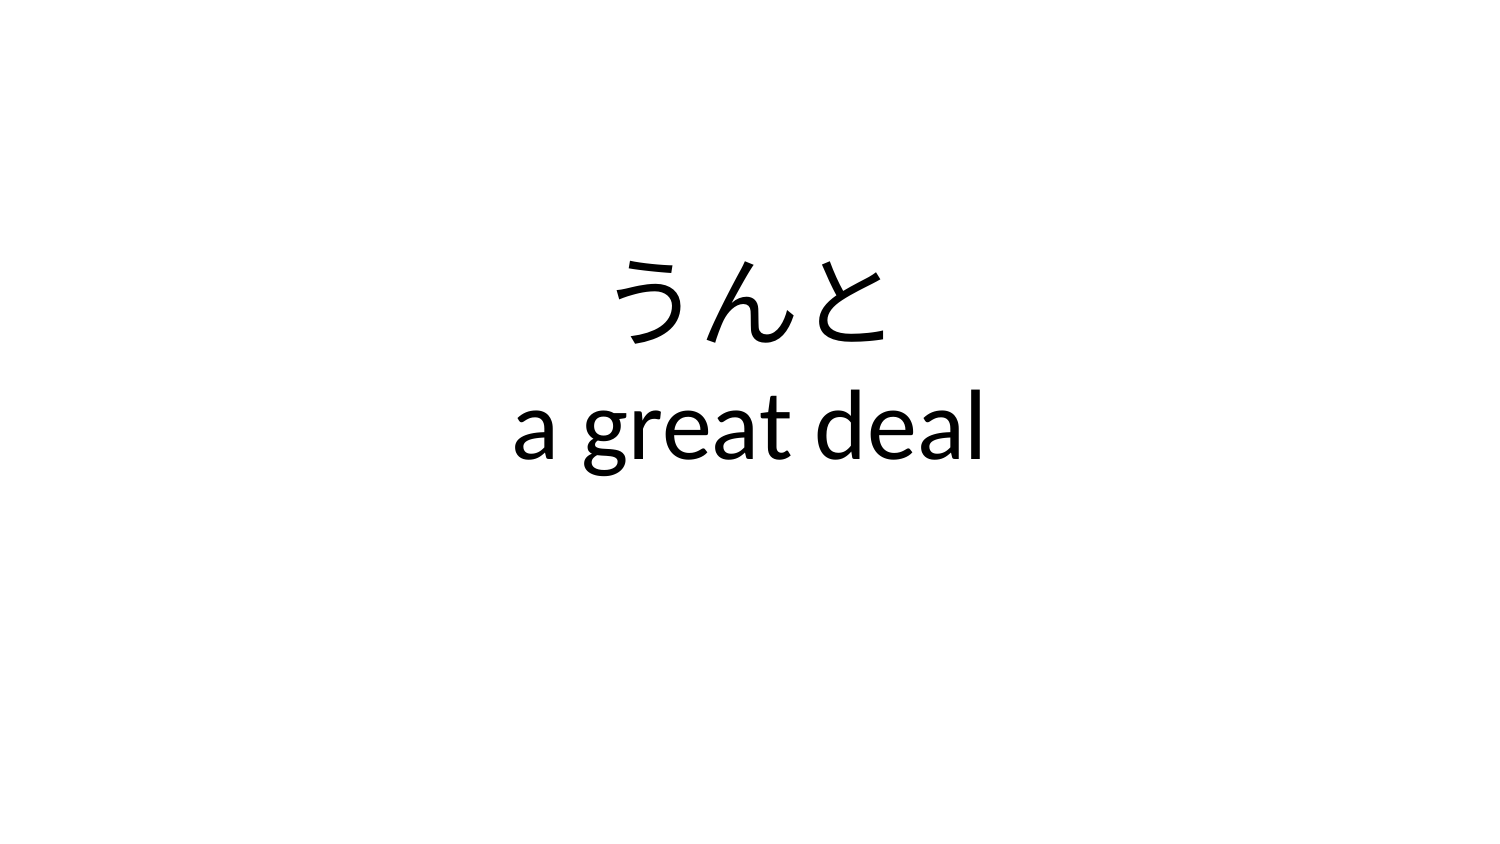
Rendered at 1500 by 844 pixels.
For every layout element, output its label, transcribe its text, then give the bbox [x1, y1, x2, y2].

text_box うんと a great deal [0, 149, 1500, 450]
